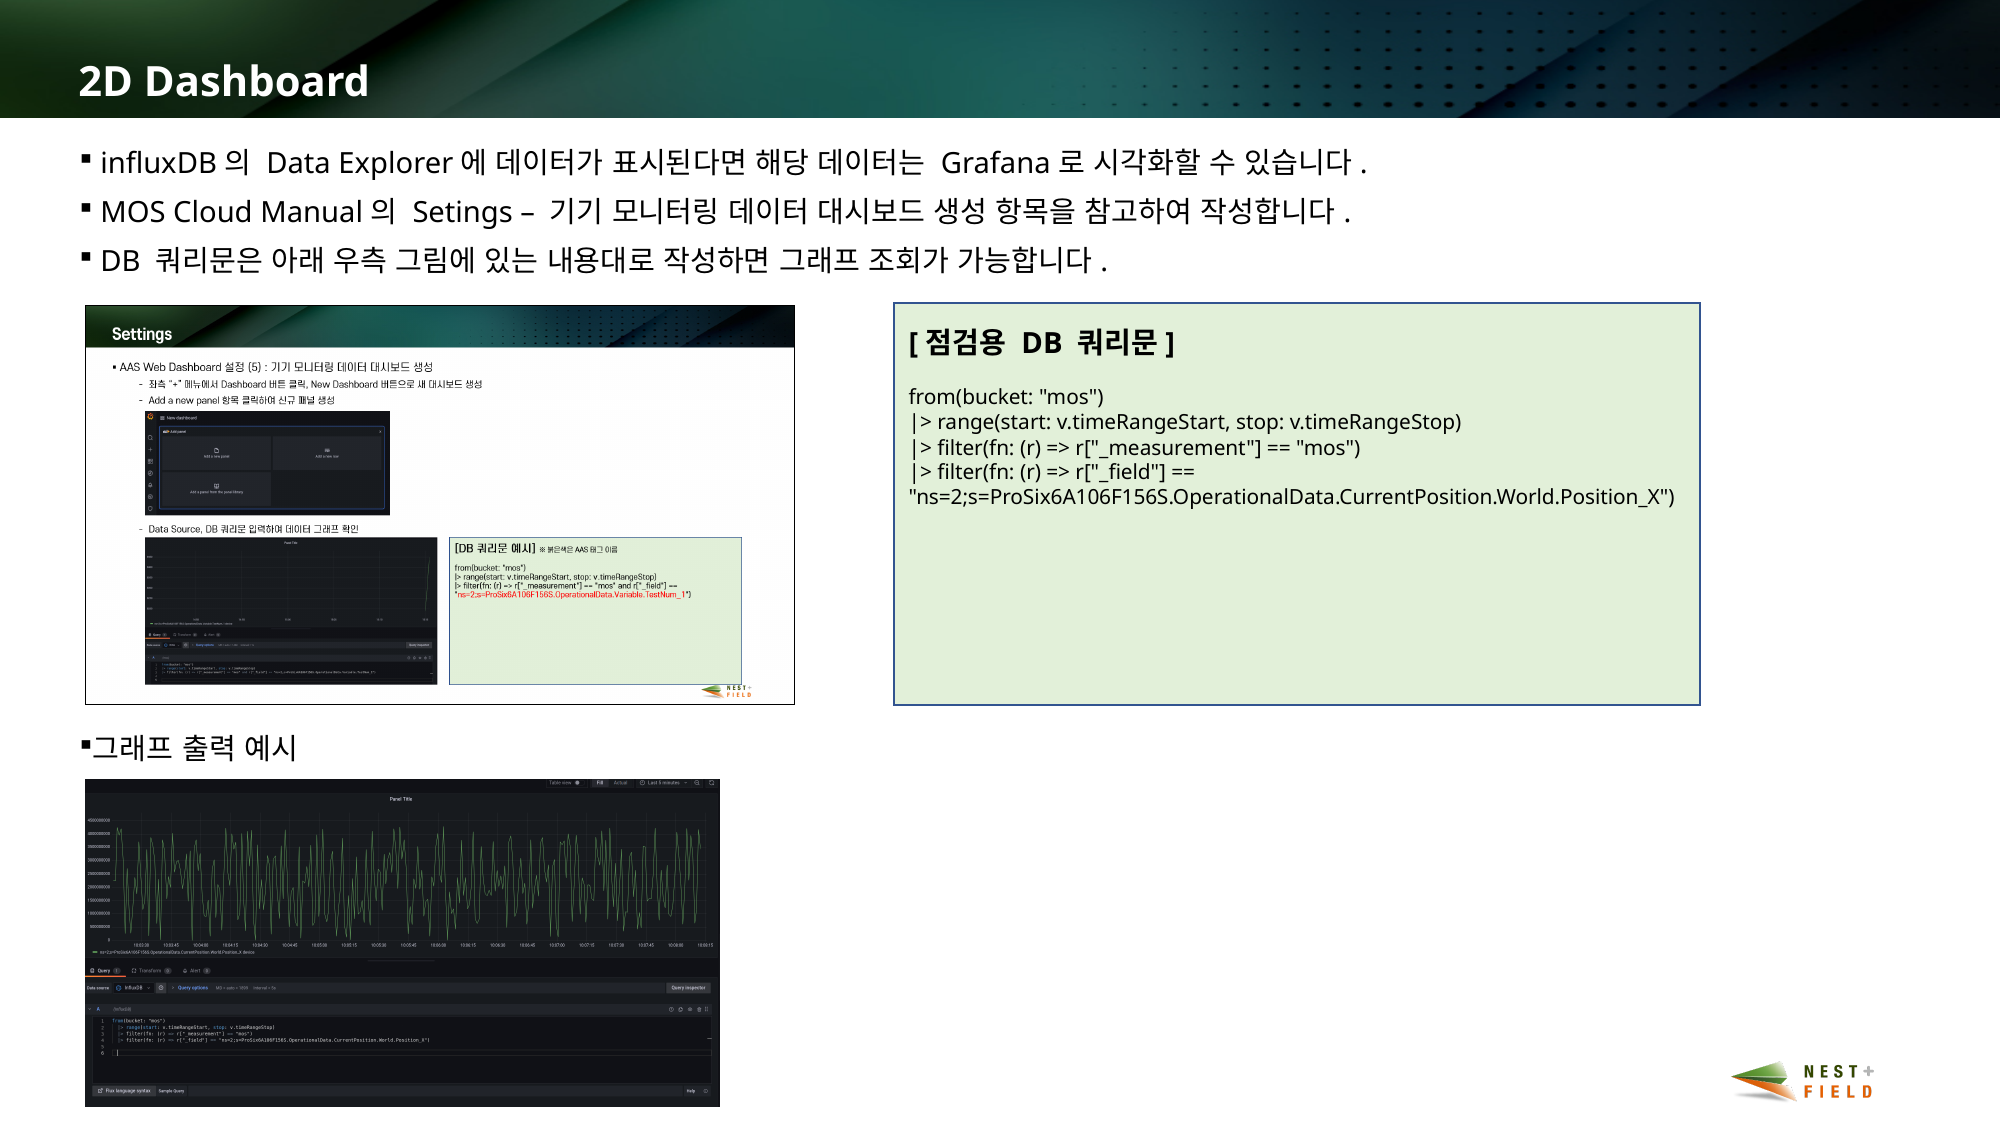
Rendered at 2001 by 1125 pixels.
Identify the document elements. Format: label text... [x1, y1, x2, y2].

picture [85, 779, 720, 1107]
text_box [점검용 DB 쿼리문] from(bucket: "mos") |> range(start: v.timeRangeStart, stop: v.timeRangeStop) |> filter(fn: (r) => r["_measurement"] == "mos") |> filter(fn: (r) => r["_field"] == "ns=2;s=ProSix6A106F156S.OperationalData.CurrentPosition.World.Position_X") [893, 302, 1701, 706]
picture [0, 0, 2000, 118]
picture [85, 305, 795, 705]
picture [1726, 1067, 1876, 1107]
text_box influxDB의 Data Explorer에 데이터가 표시된다면 해당 데이터는 Grafana로 시각화할 수 있습니다. MOS Cloud Manual의 Setings – 기기 모니터링 데이터 대시보드 생성 항목을 참고하여 작성합니다. DB 쿼리문은 아래 우측 그림에 있는 내용대로 작성하면 그래프 조회가 가능합니다. 그래프 출력 예시 [64, 135, 1936, 1067]
text_box 2D Dashboard [63, 47, 1075, 113]
